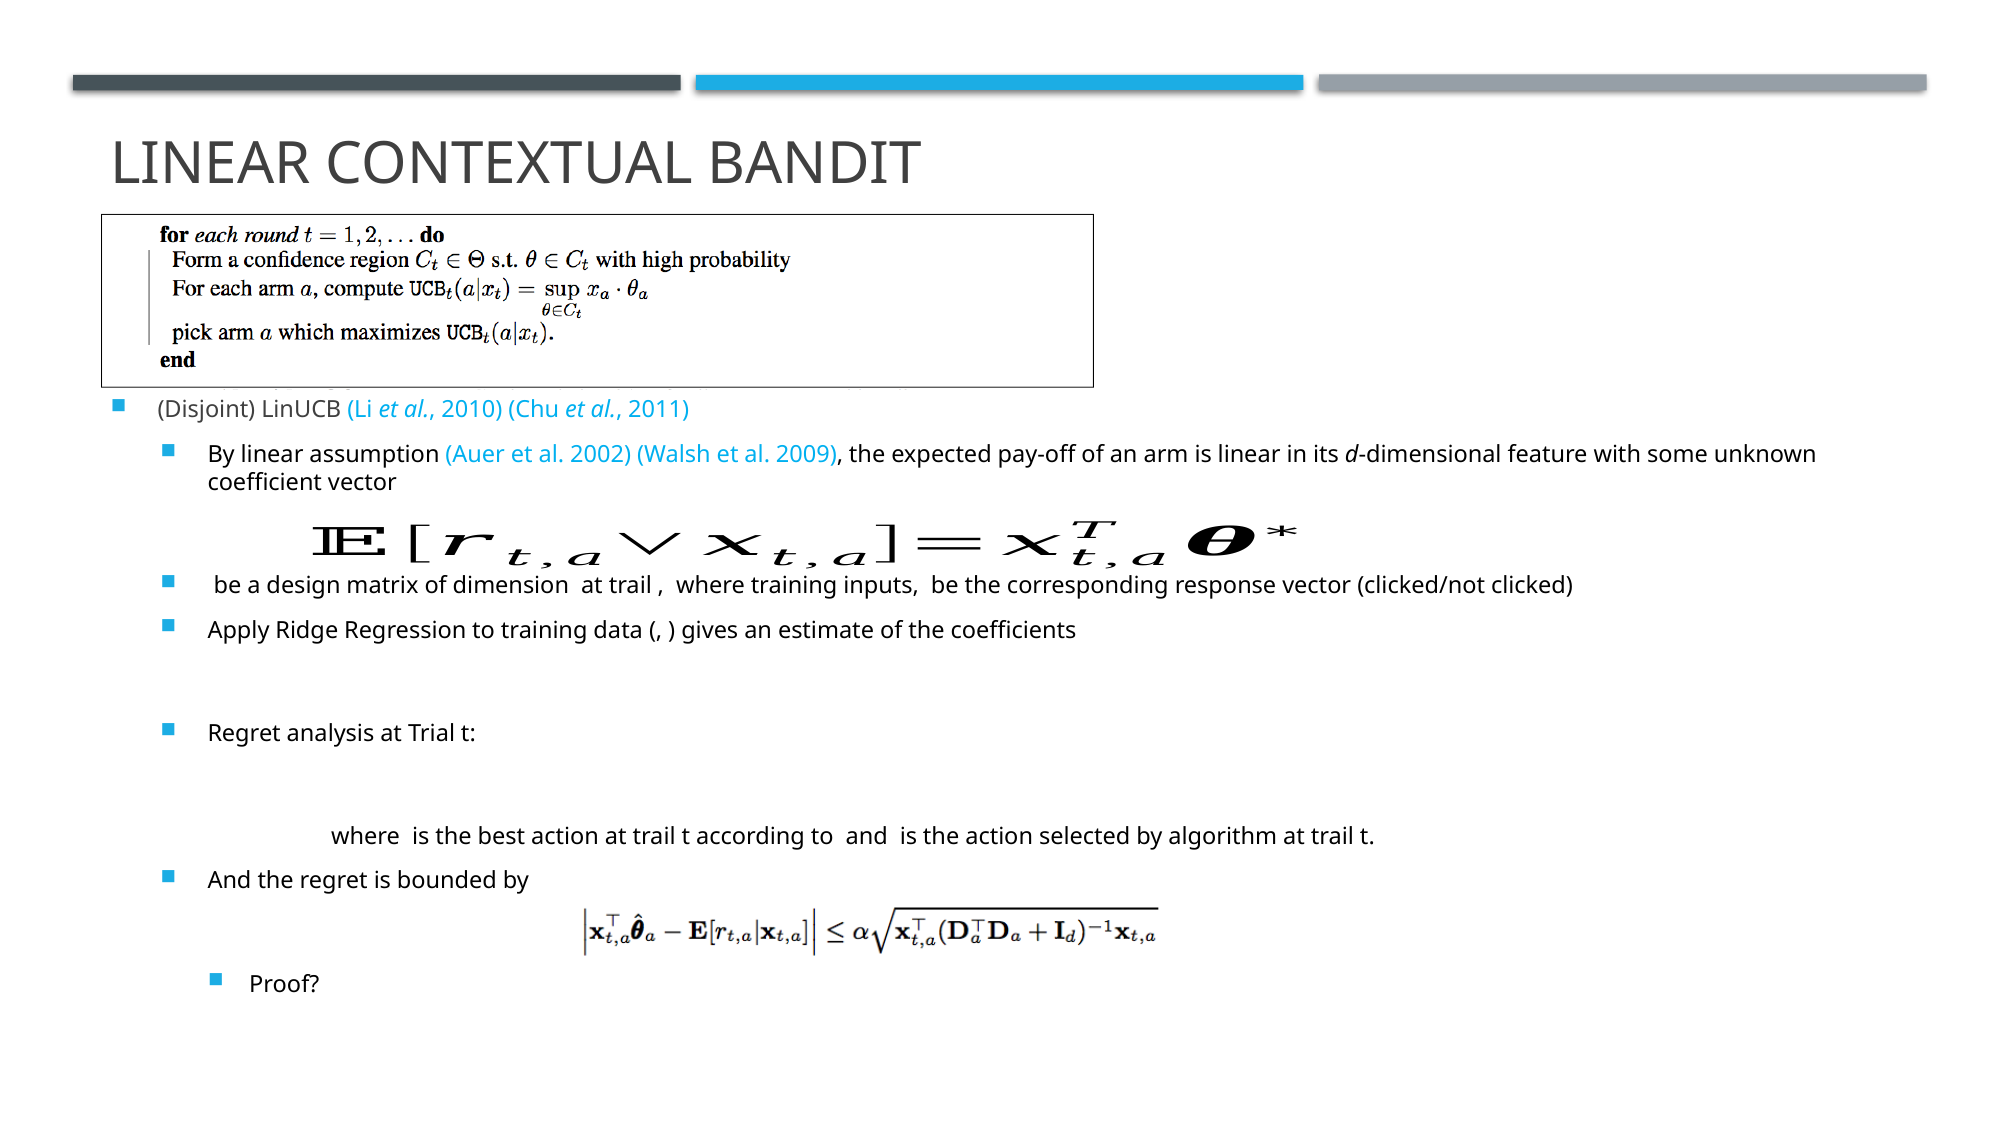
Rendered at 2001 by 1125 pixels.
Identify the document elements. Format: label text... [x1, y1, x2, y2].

picture [549, 894, 1174, 967]
picture [91, 201, 1099, 391]
title LINEAR CONTEXTUAL BANDIT [95, 115, 1905, 203]
